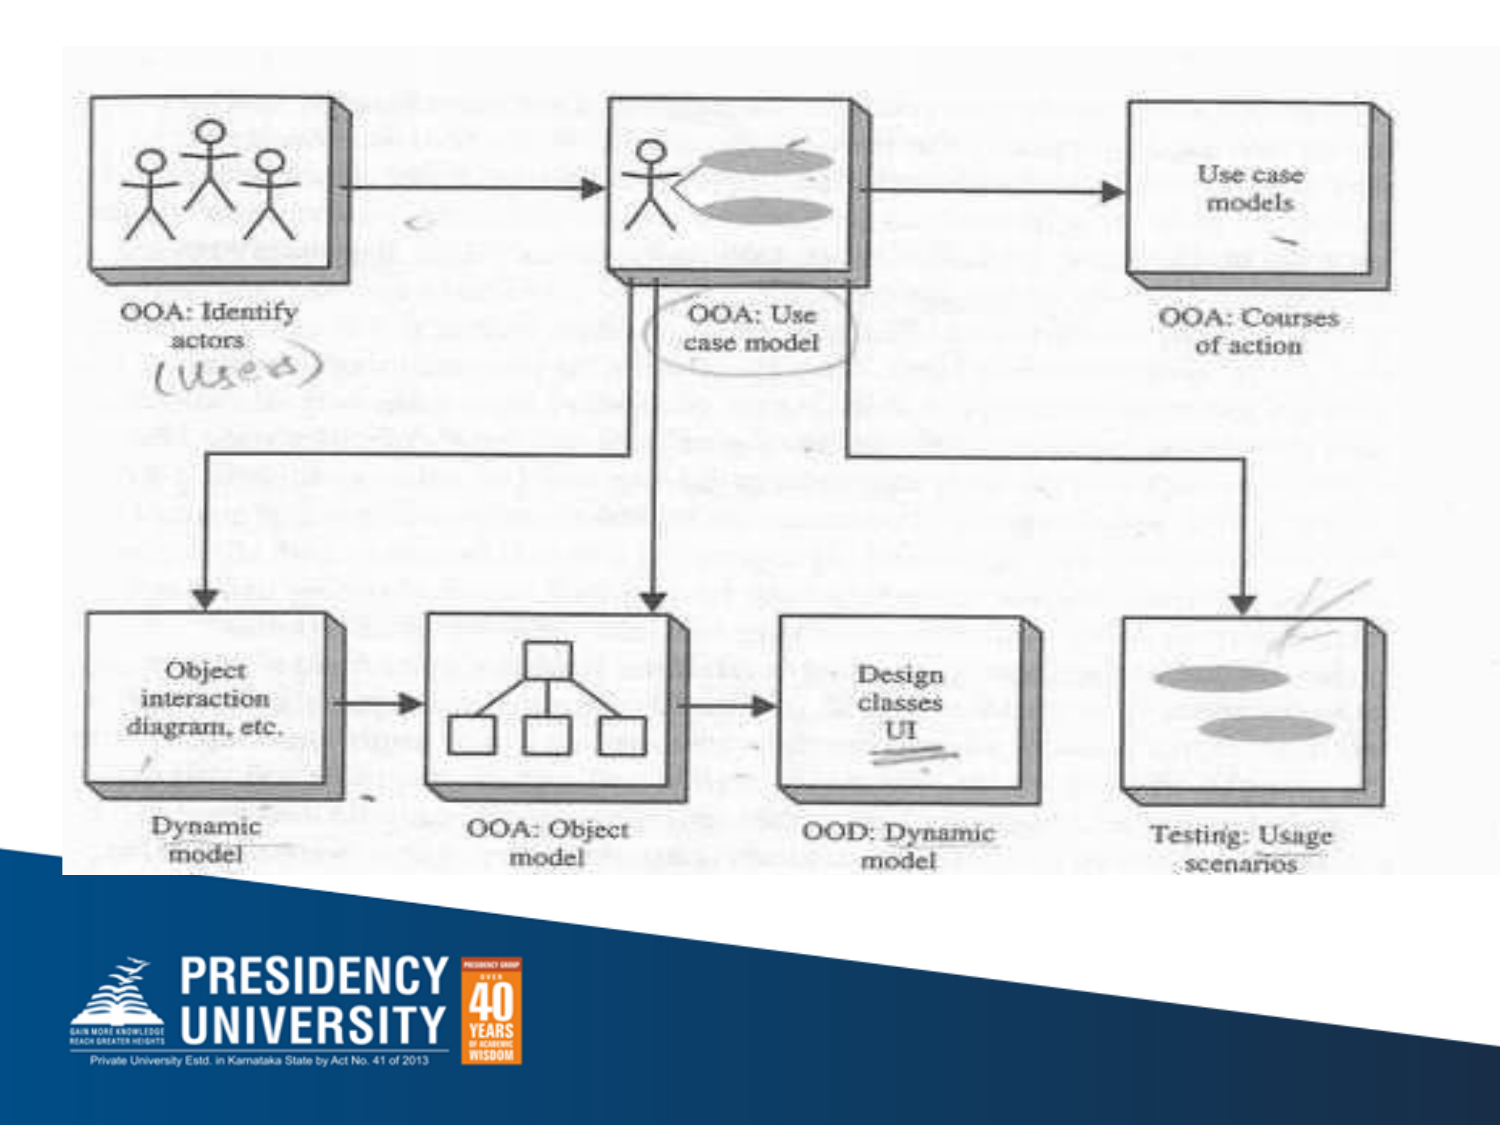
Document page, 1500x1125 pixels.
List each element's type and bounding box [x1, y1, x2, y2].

list [62, 46, 1500, 875]
picture [0, 845, 1500, 1125]
